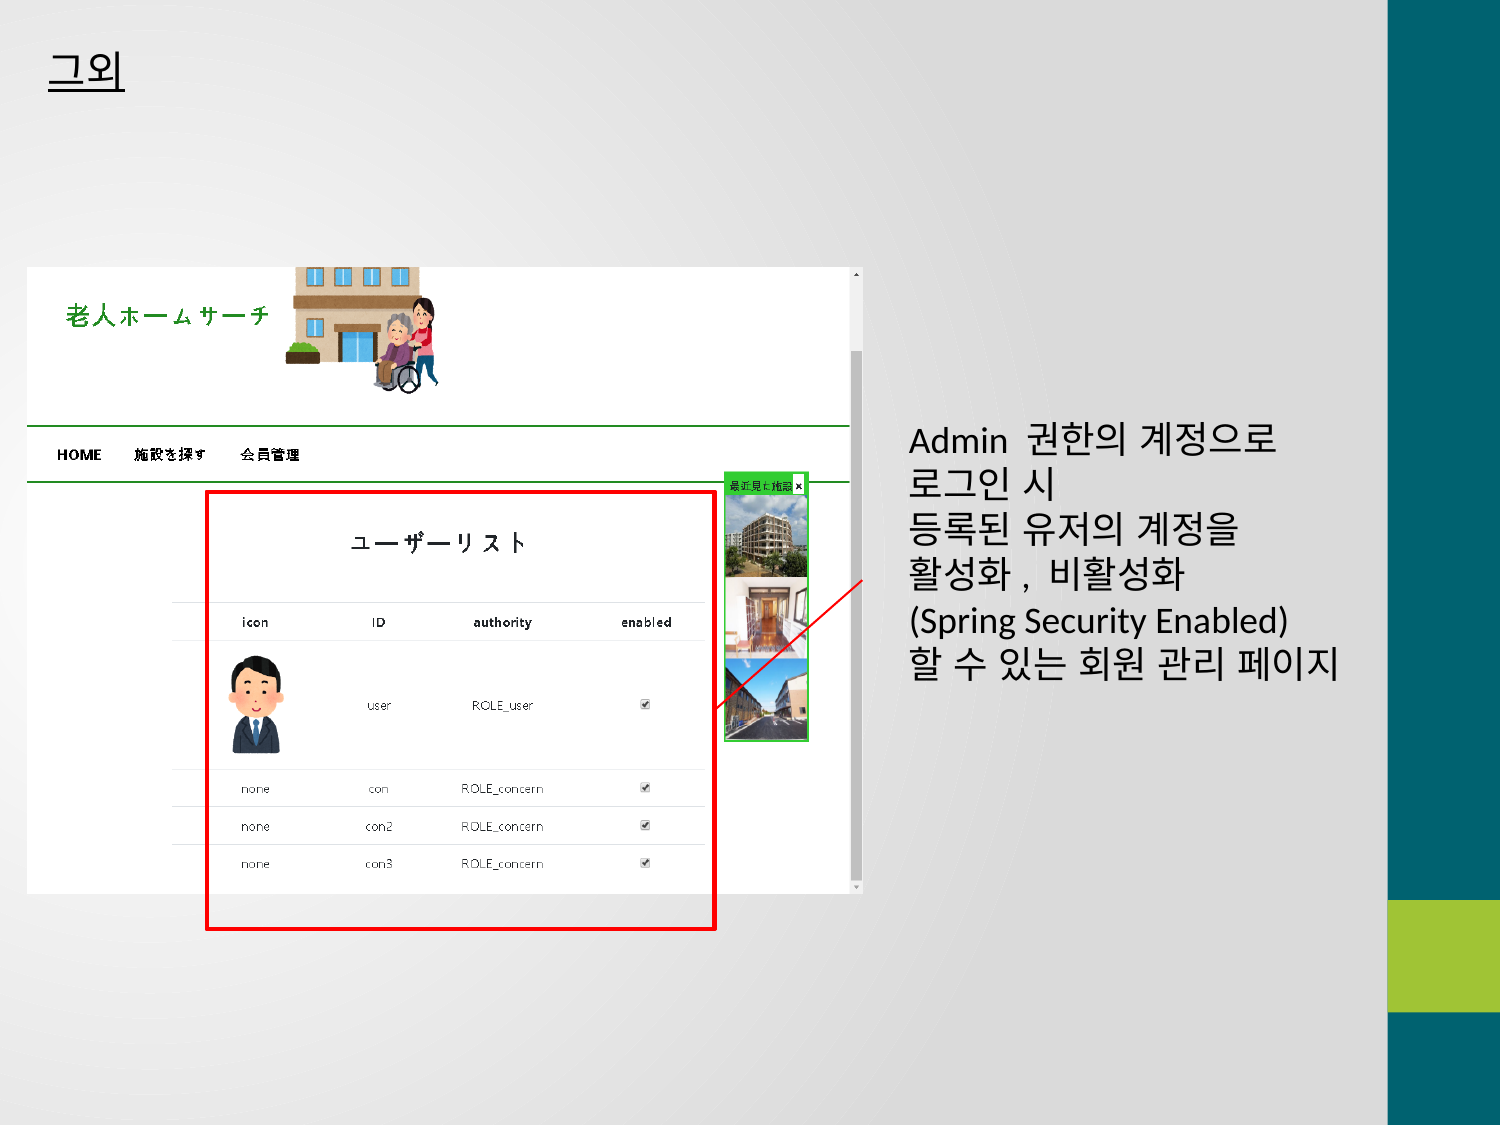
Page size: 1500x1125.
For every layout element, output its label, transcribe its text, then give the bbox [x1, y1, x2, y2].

text_box Admin 권한의 계정으로 로그인 시 등록된 유저의 계정을 활성화, 비활성화 (Spring Security Enabled) 할 수 있는 회원 관리 페이지 [894, 408, 1356, 693]
text_box 그외 [33, 37, 140, 102]
picture [27, 266, 863, 894]
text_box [713, 579, 863, 711]
text_box [205, 900, 717, 931]
